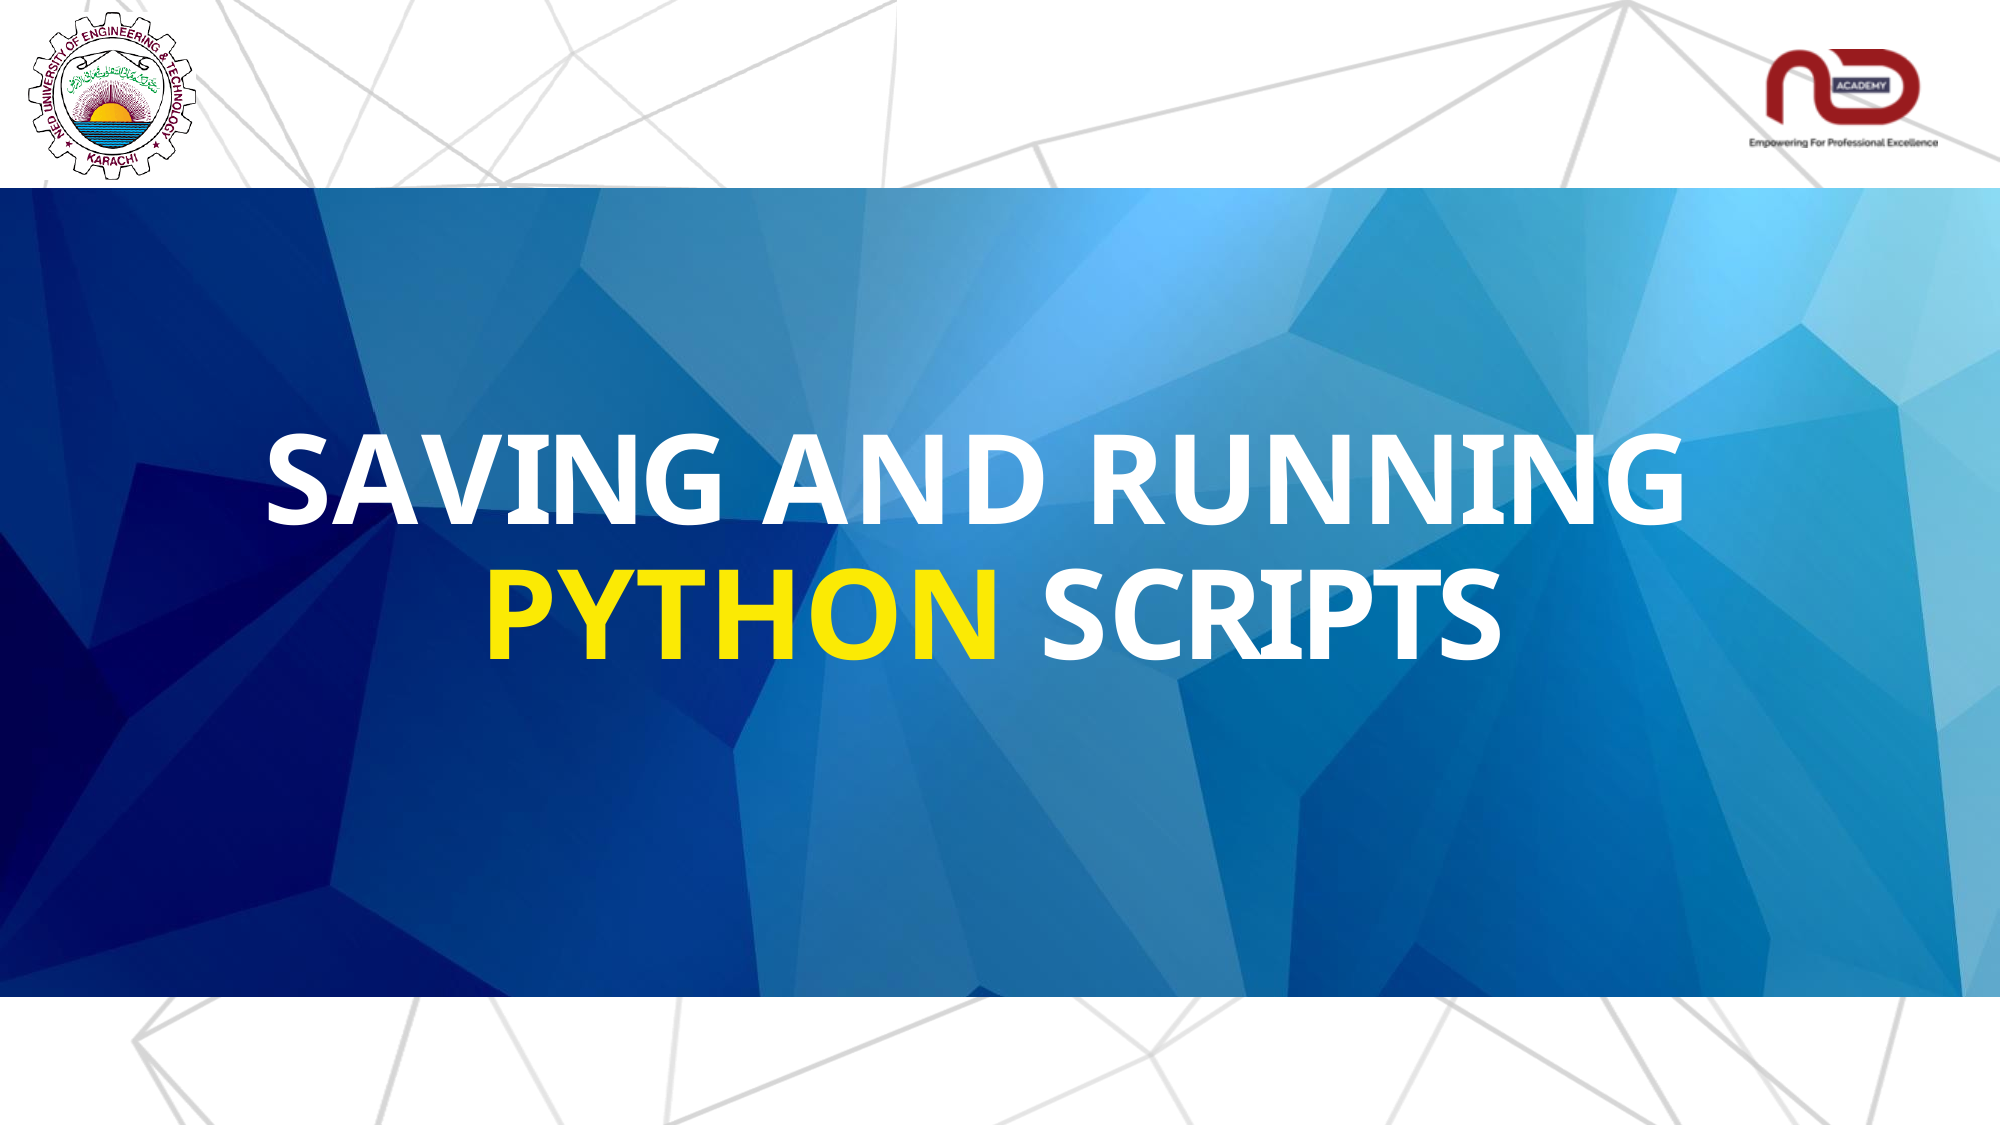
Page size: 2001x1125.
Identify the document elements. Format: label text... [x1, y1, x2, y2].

title SAVING AND RUNNING PYTHON SCRIPTS [261, 395, 1691, 685]
picture [0, 0, 2000, 1125]
